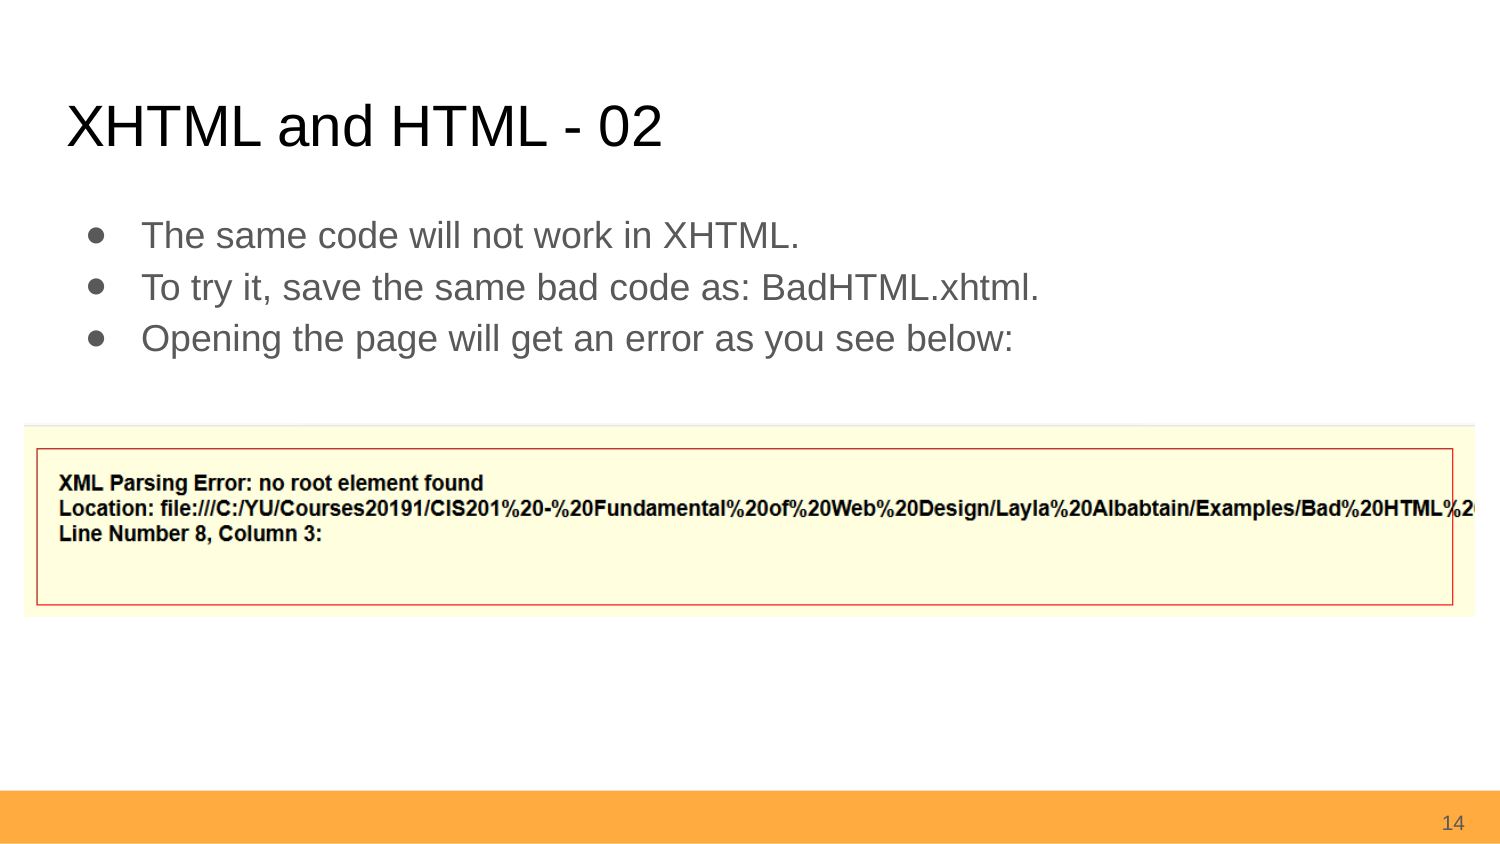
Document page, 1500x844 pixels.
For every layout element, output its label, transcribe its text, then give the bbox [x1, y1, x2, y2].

slide_number 14 [1389, 789, 1480, 844]
list The same code will not work in XHTML. To try it, save the same bad code as: BadHTML.xhtml. Opening the page will get an error as you see below: [51, 189, 1449, 378]
title XHTML and HTML - 02 [51, 72, 1449, 167]
picture [24, 423, 1476, 617]
